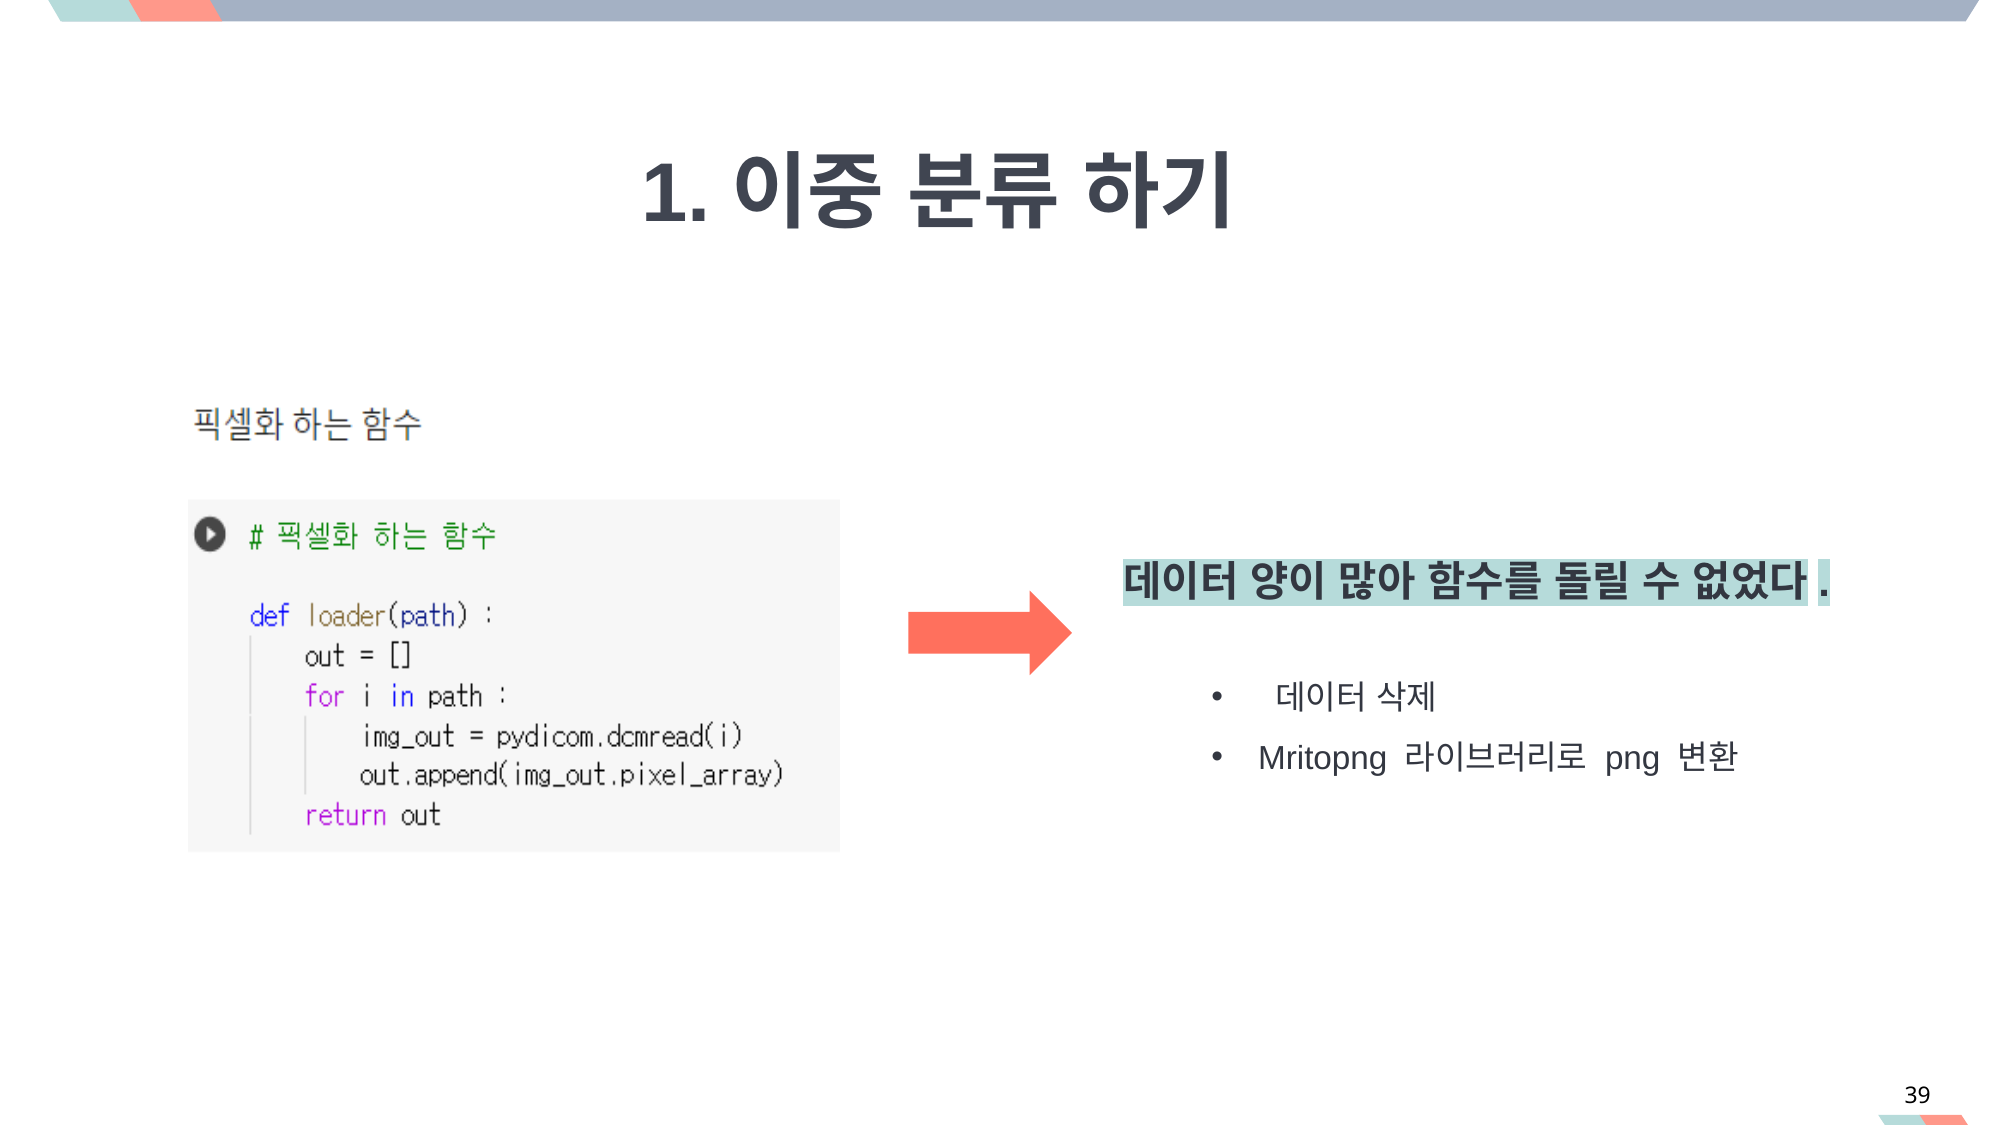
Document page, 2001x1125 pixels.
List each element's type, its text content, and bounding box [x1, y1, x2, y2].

text_box 데이터 삭제 Mritopng 라이브러리로 png 변환 [1196, 649, 1823, 784]
text_box [909, 593, 1071, 673]
text_box 데이터 양이 많아 함수를 돌릴 수 없었다. [1108, 547, 1911, 613]
picture [188, 393, 840, 858]
text_box 1.이중 분류 하기 [626, 130, 1374, 246]
